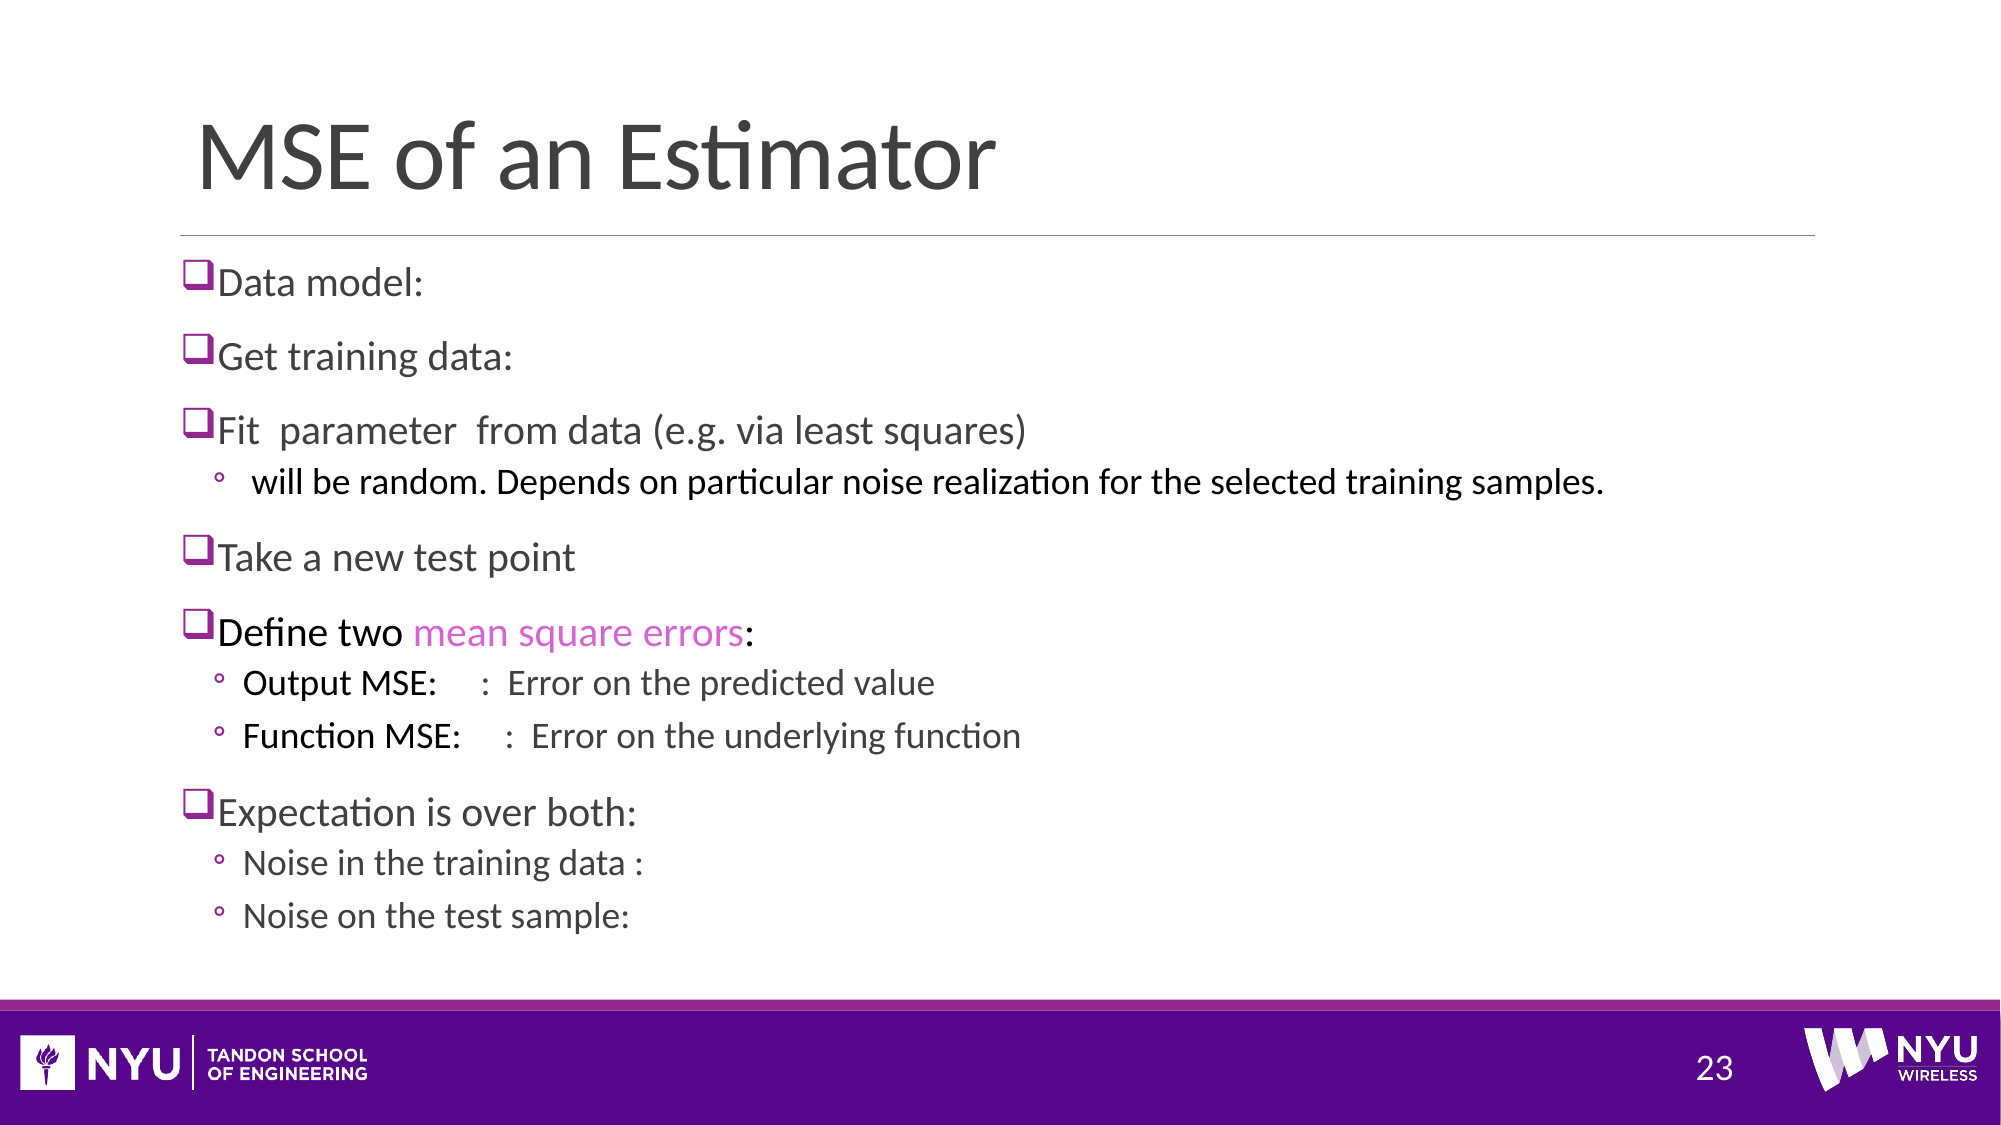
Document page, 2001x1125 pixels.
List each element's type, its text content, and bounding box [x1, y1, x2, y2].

title MSE of an Estimator [180, 47, 1830, 218]
slide_number 23 [1533, 1035, 1749, 1096]
